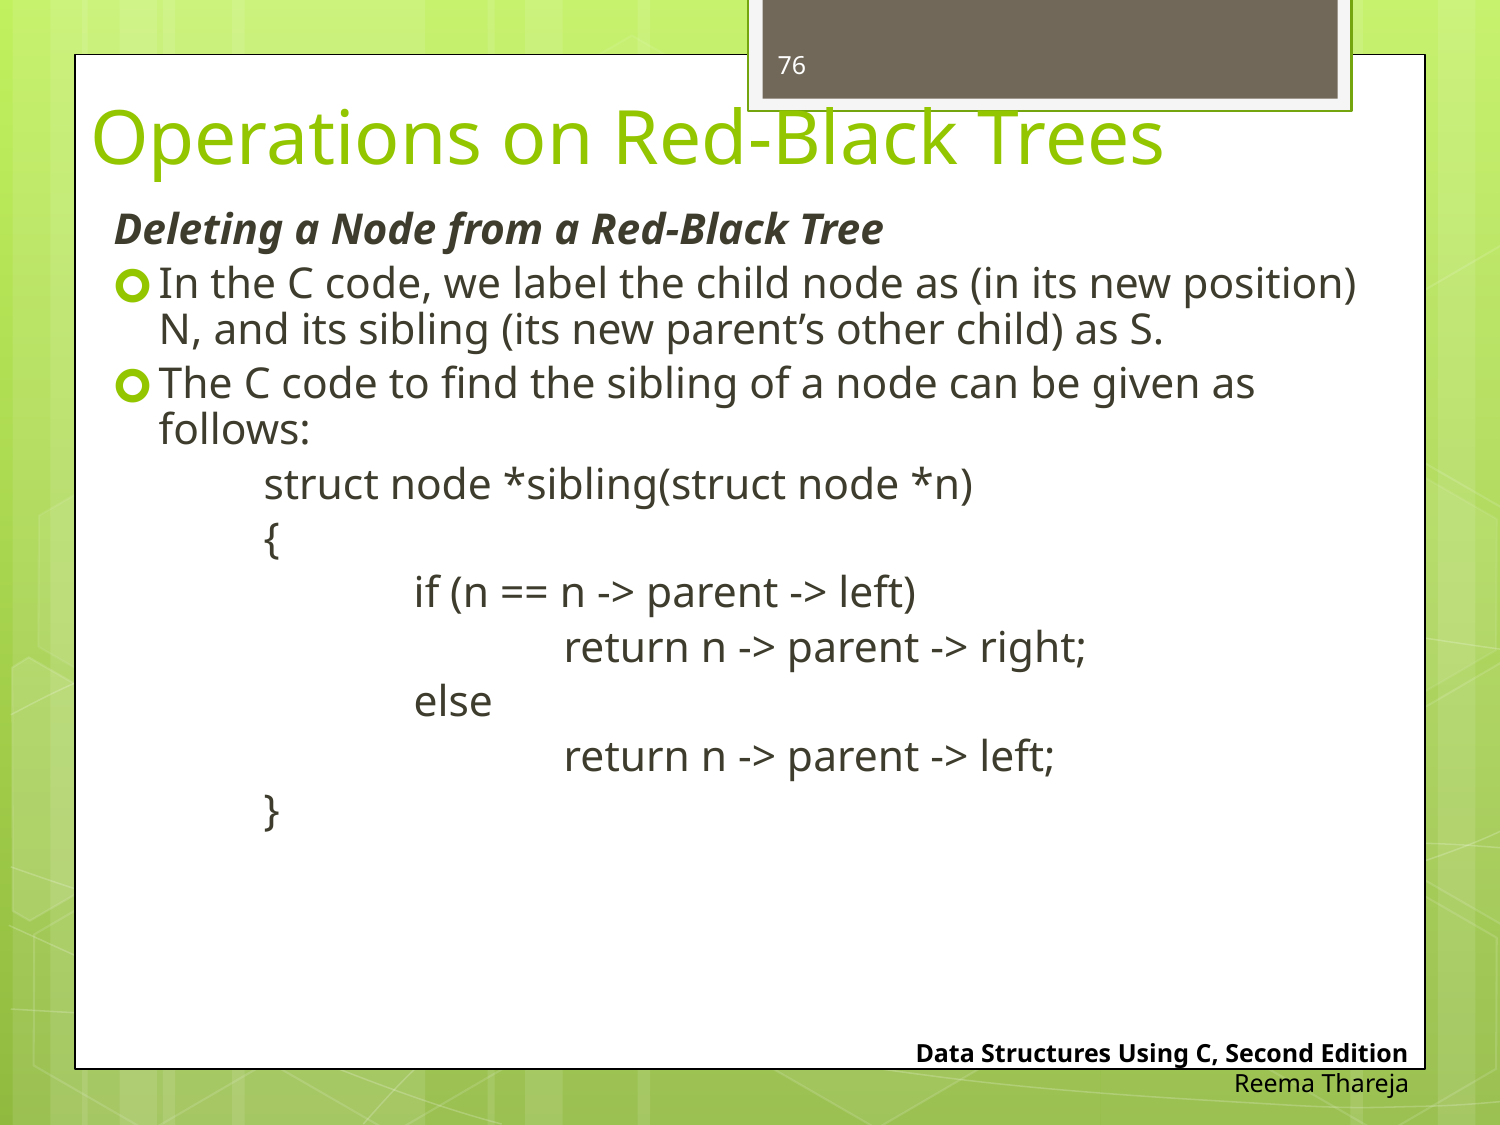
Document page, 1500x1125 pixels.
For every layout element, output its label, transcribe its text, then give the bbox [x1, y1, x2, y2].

list Deleting a Node from a Red-Black Tree In the C code, we label the child node as (in its new position) N, and its sibling (its new parent’s other child) as S. The C code to find the sibling of a node can be given as follows: struct node *sibling(struct node *n) { if (n == n -> parent -> left) return n -> parent -> right; else return n -> parent -> left; } [87, 200, 1413, 1025]
footer Data Structures Using C, Second Edition Reema Thareja [849, 1037, 1425, 1098]
slide_number 76 [762, 36, 982, 97]
title Operations on Red-Black Trees [75, 75, 1450, 188]
